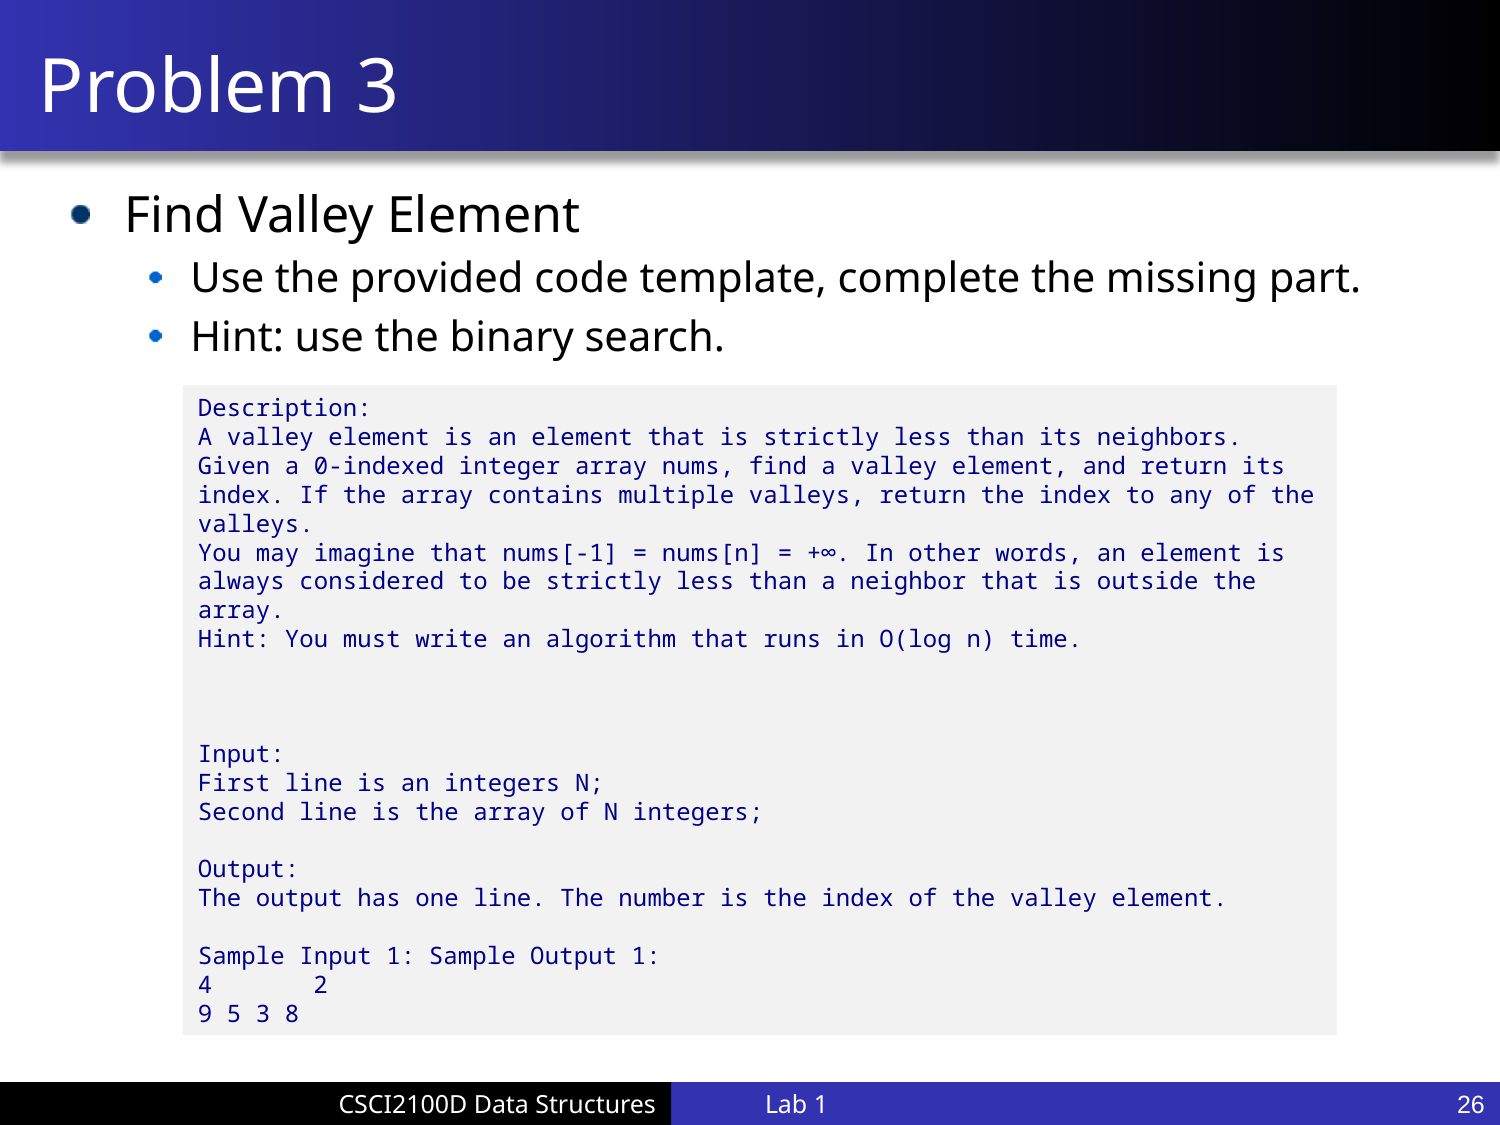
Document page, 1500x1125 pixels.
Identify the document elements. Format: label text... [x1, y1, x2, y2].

list Find Valley Element Use the provided code template, complete the missing part. Hint: use the binary search. [53, 175, 1412, 1059]
picture [68, 202, 90, 224]
title Problem 3 [0, 2, 1500, 151]
picture [143, 267, 162, 285]
picture [143, 325, 162, 344]
footer Lab 1 [750, 1082, 1412, 1125]
text_box Description: A valley element is an element that is strictly less than its neighbors. Given a 0-indexed integer array nums, find a valley element, and return its index. If the array contains multiple valleys, return the index to any of the valleys. You may imagine that nums[-1] = nums[n] = +∞. In other words, an element is always considered to be strictly less than a neighbor that is outside the array. Hint: You must write an algorithm that runs in O(log n) time. Input: First line is an integers N; Second line is the array of N integers; Output: The output has one line. The number is the index of the valley element. Sample Input 1: Sample Output 1: 4 2 9 5 3 8 [182, 385, 1337, 1035]
slide_number 26 [1412, 1082, 1500, 1125]
